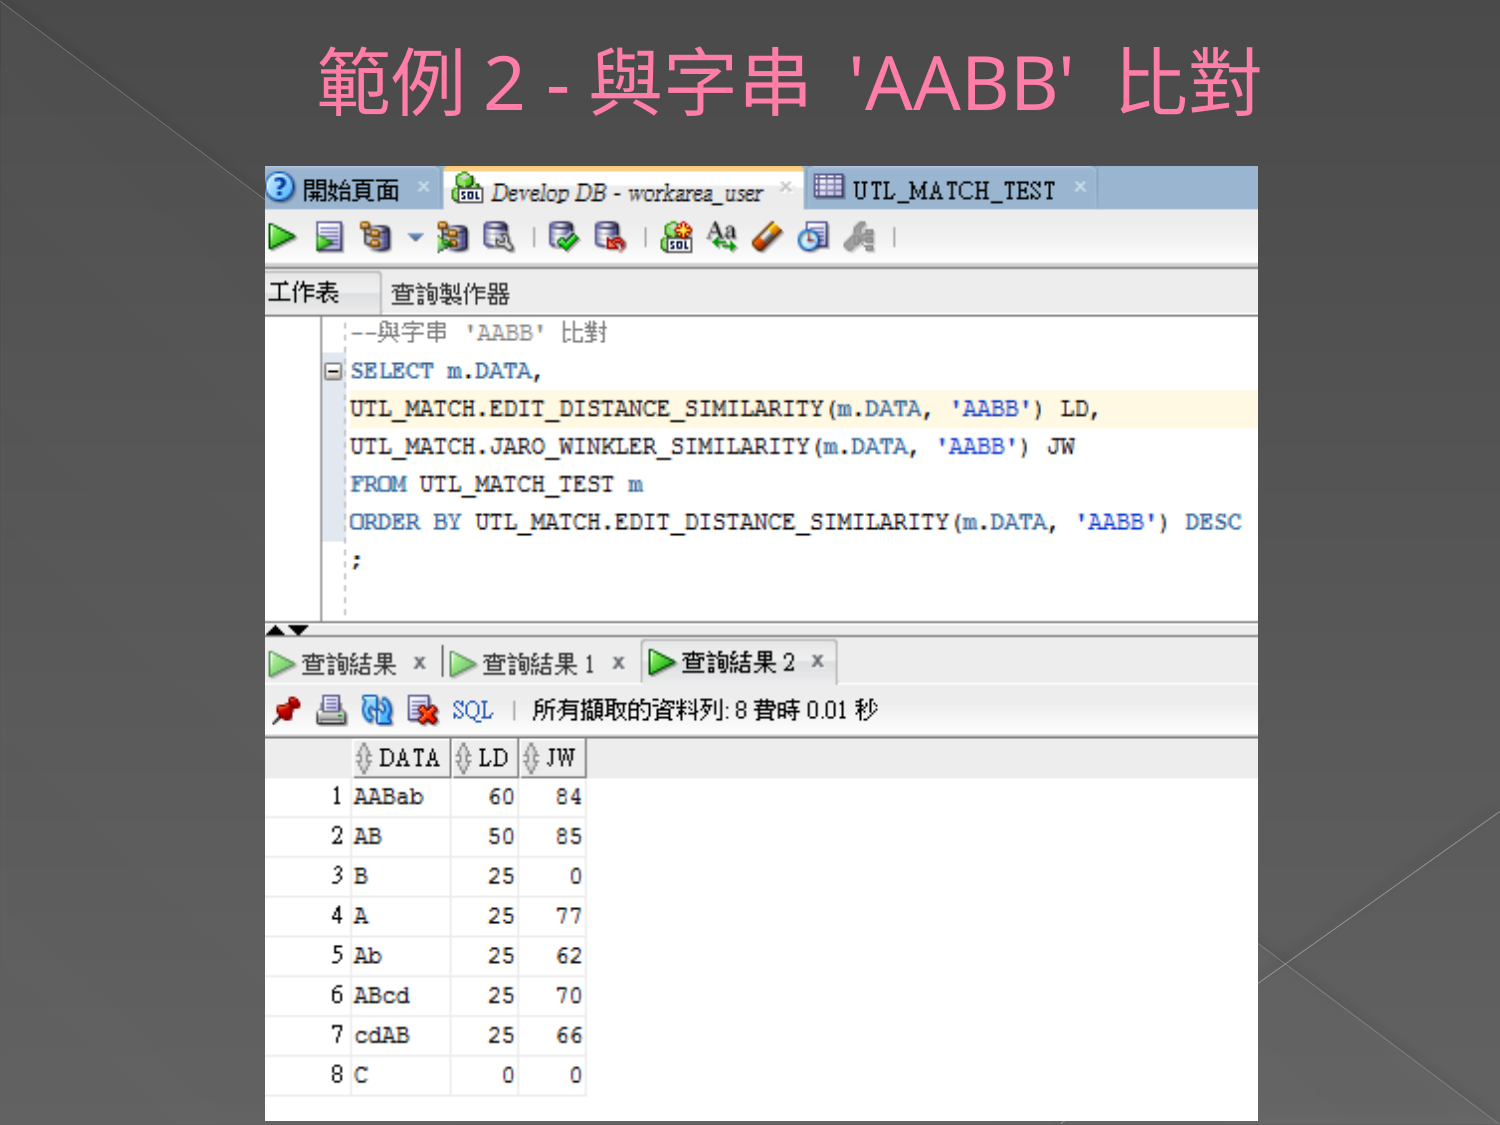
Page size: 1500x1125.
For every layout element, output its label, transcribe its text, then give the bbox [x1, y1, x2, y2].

title 範例2 -與字串 'AABB' 比對 [0, 0, 1500, 161]
picture [265, 166, 1259, 1122]
